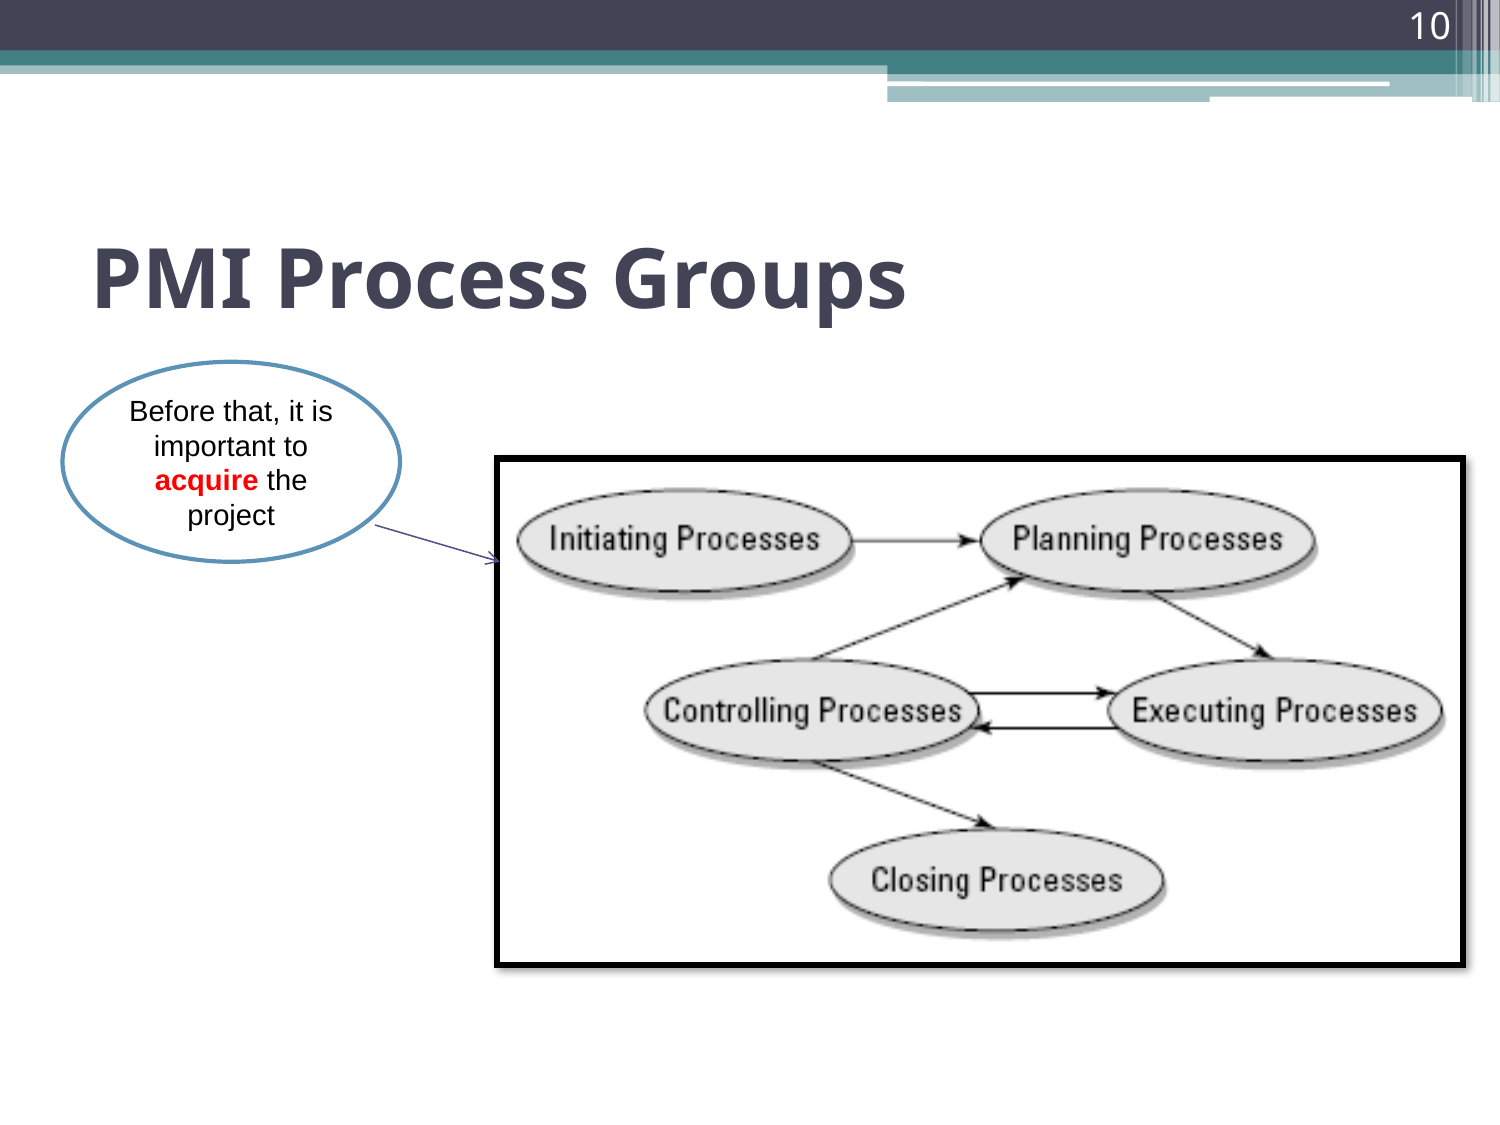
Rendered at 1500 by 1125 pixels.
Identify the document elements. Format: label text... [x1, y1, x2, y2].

picture [499, 461, 1461, 962]
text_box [374, 524, 501, 562]
slide_number 10 [1341, 0, 1466, 61]
title PMI Process Groups [75, 187, 1425, 363]
text_box Before that, it is important to acquire the project [60, 359, 403, 564]
